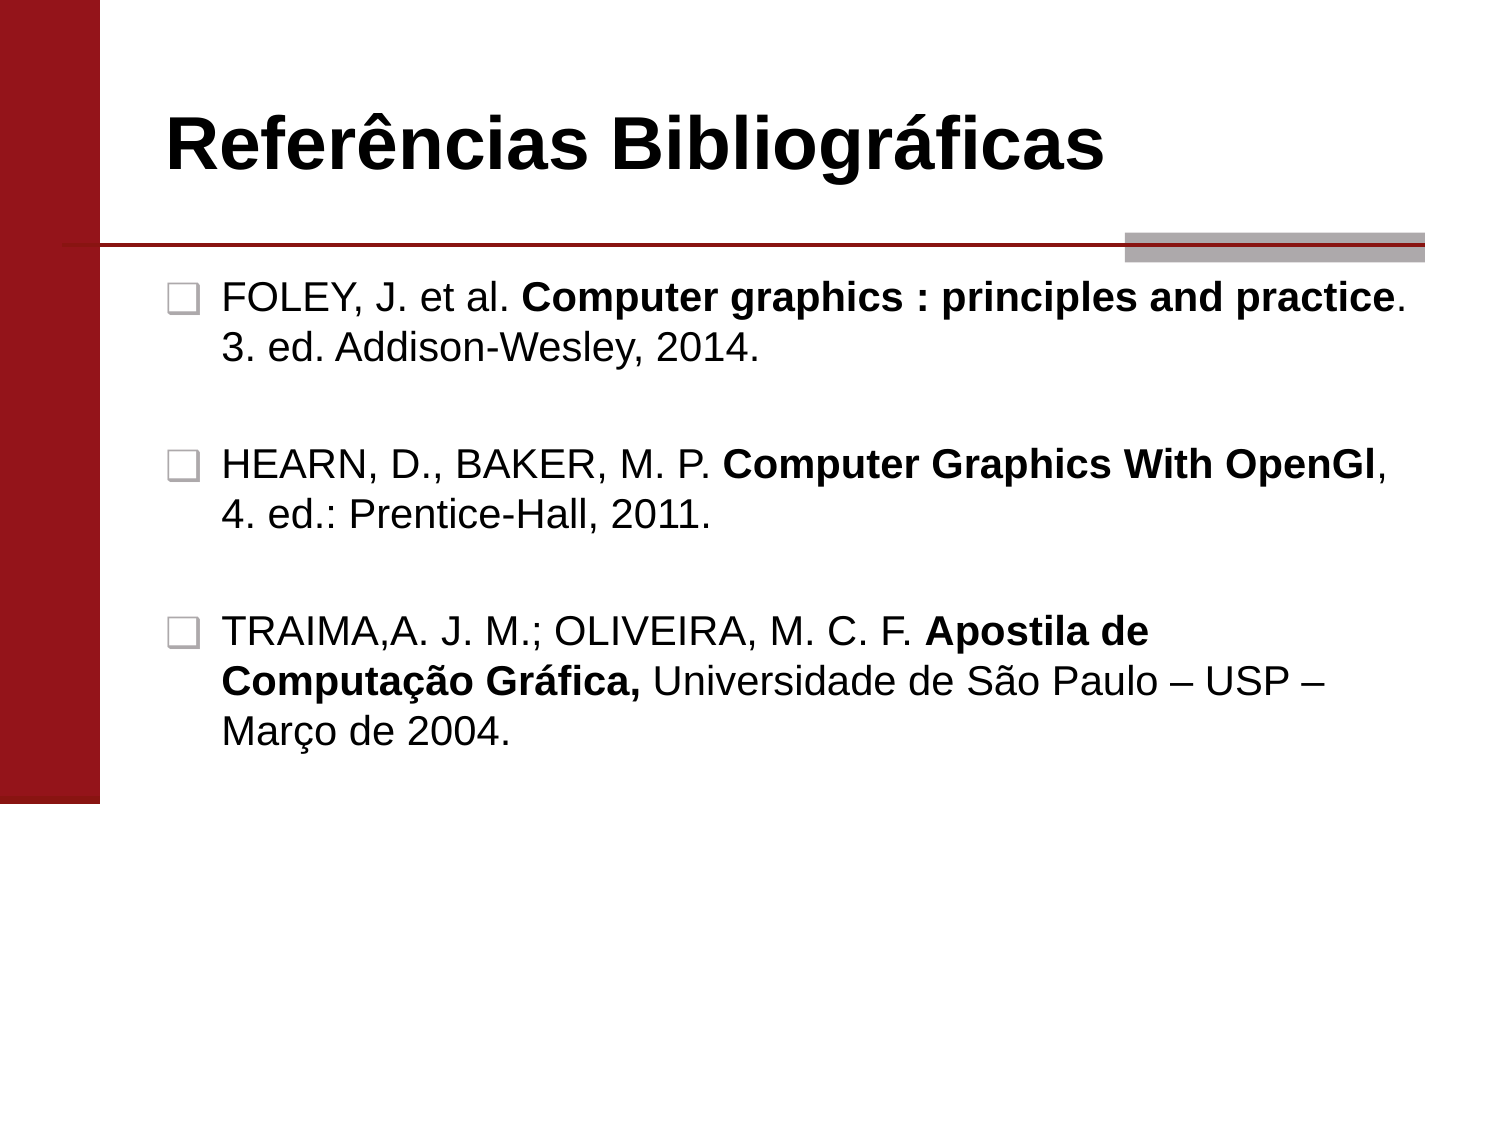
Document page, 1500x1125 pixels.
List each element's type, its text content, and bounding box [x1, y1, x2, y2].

list FOLEY, J. et al. Computer graphics : principles and practice. 3. ed. Addison-Wesley, 2014. HEARN, D., BAKER, M. P. Computer Graphics With OpenGl, 4. ed.: Prentice-Hall, 2011. TRAIMA,A. J. M.; OLIVEIRA, M. C. F. Apostila de Computação Gráfica, Universidade de São Paulo – USP – Março de 2004. [150, 262, 1425, 1006]
title Referências Bibliográficas [150, 45, 1425, 234]
